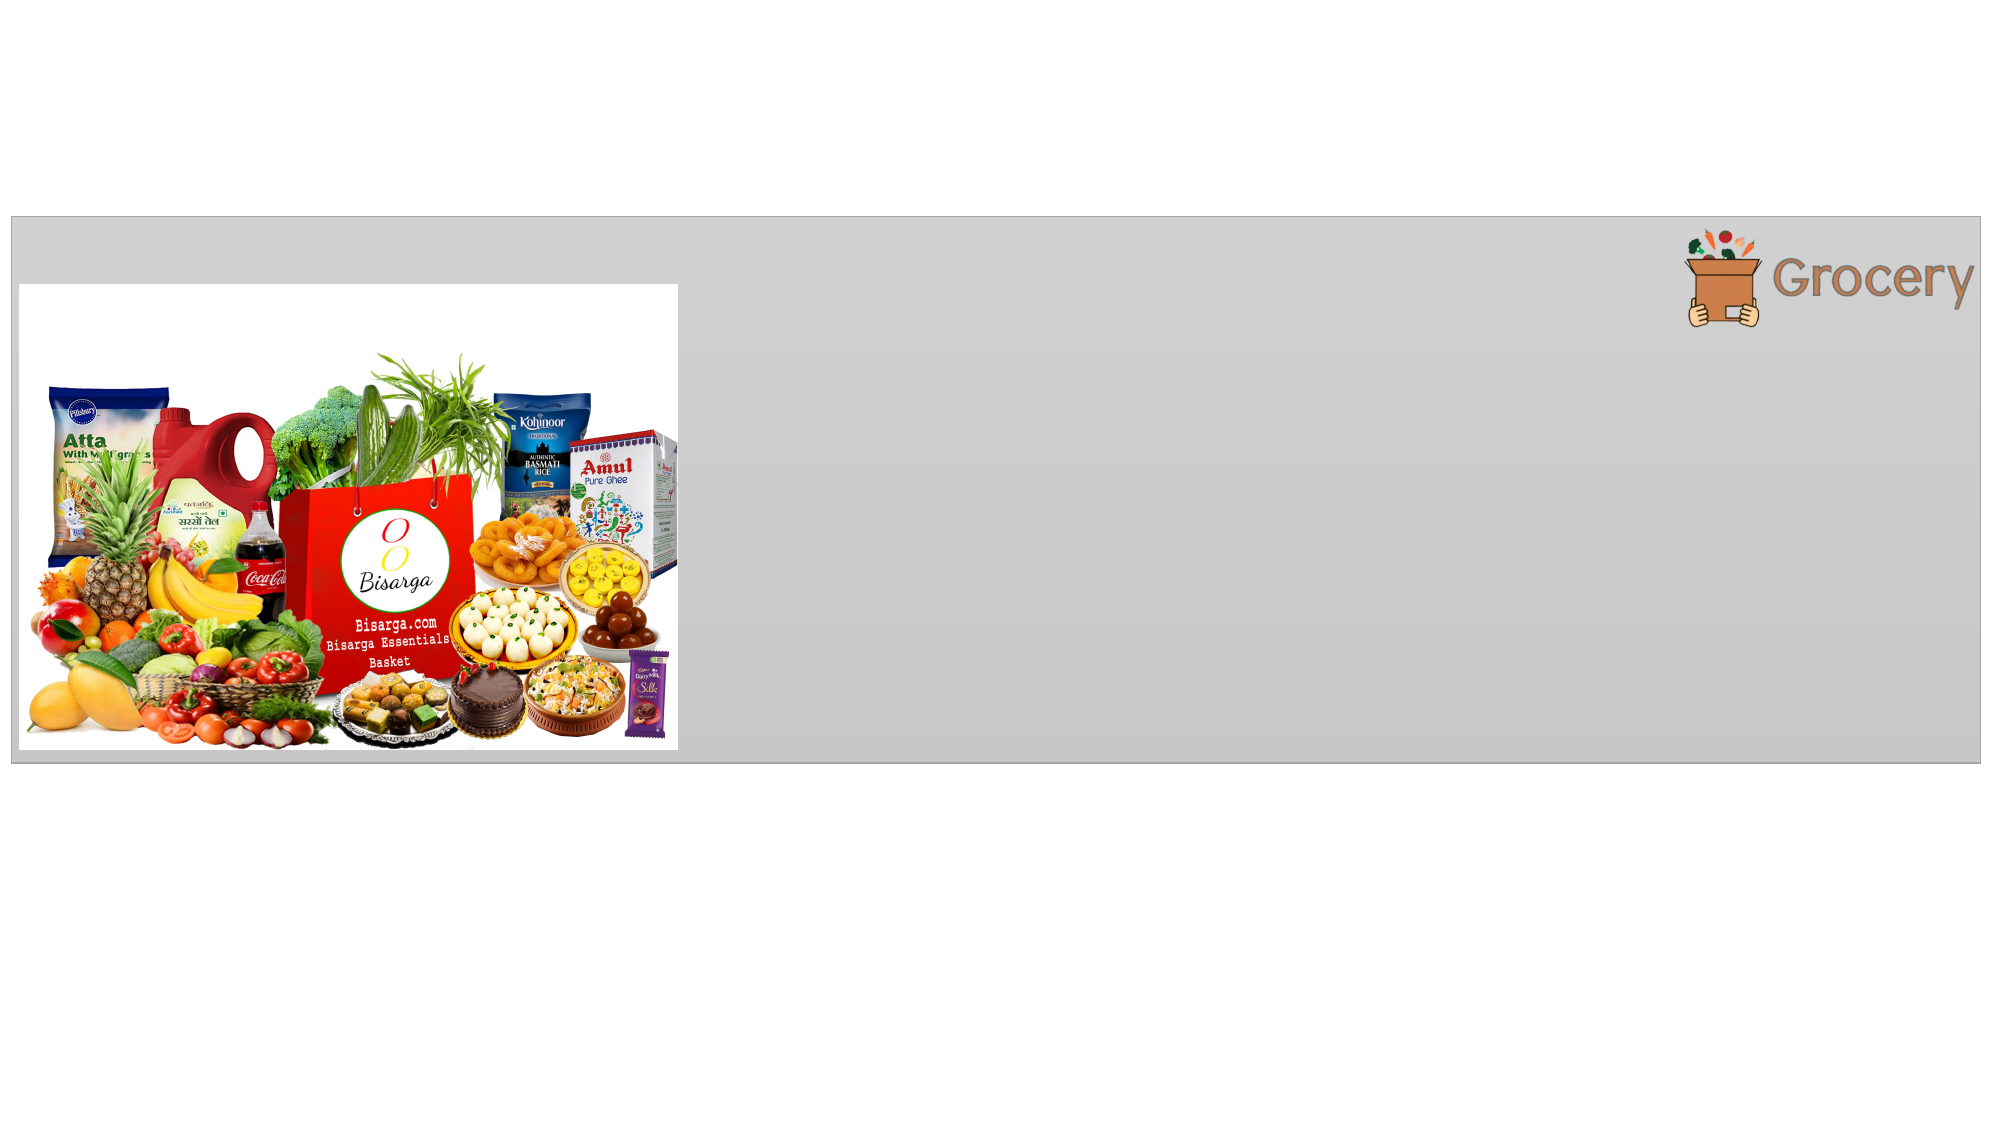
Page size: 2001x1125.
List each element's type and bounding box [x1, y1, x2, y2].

picture [19, 284, 678, 750]
picture [1657, 216, 1989, 348]
text_box [11, 216, 1981, 764]
